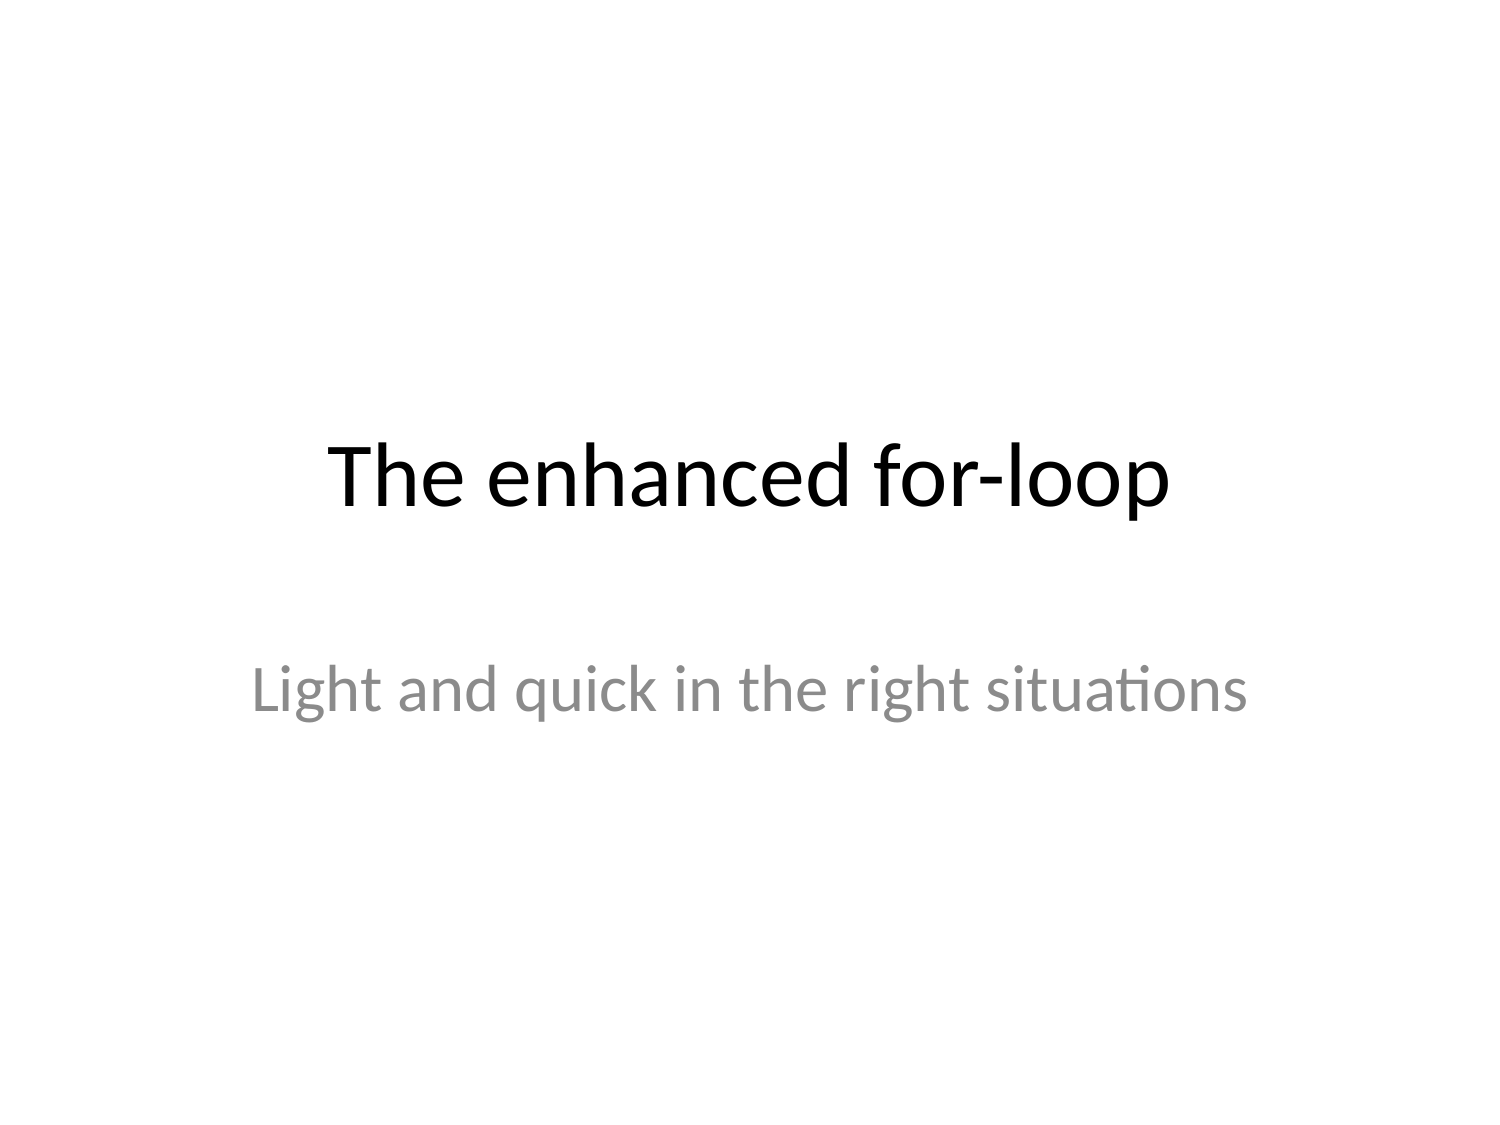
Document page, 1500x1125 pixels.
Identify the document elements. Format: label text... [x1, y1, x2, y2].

subtitle Light and quick in the right situations [225, 637, 1275, 925]
title The enhanced for-loop [112, 349, 1388, 591]
